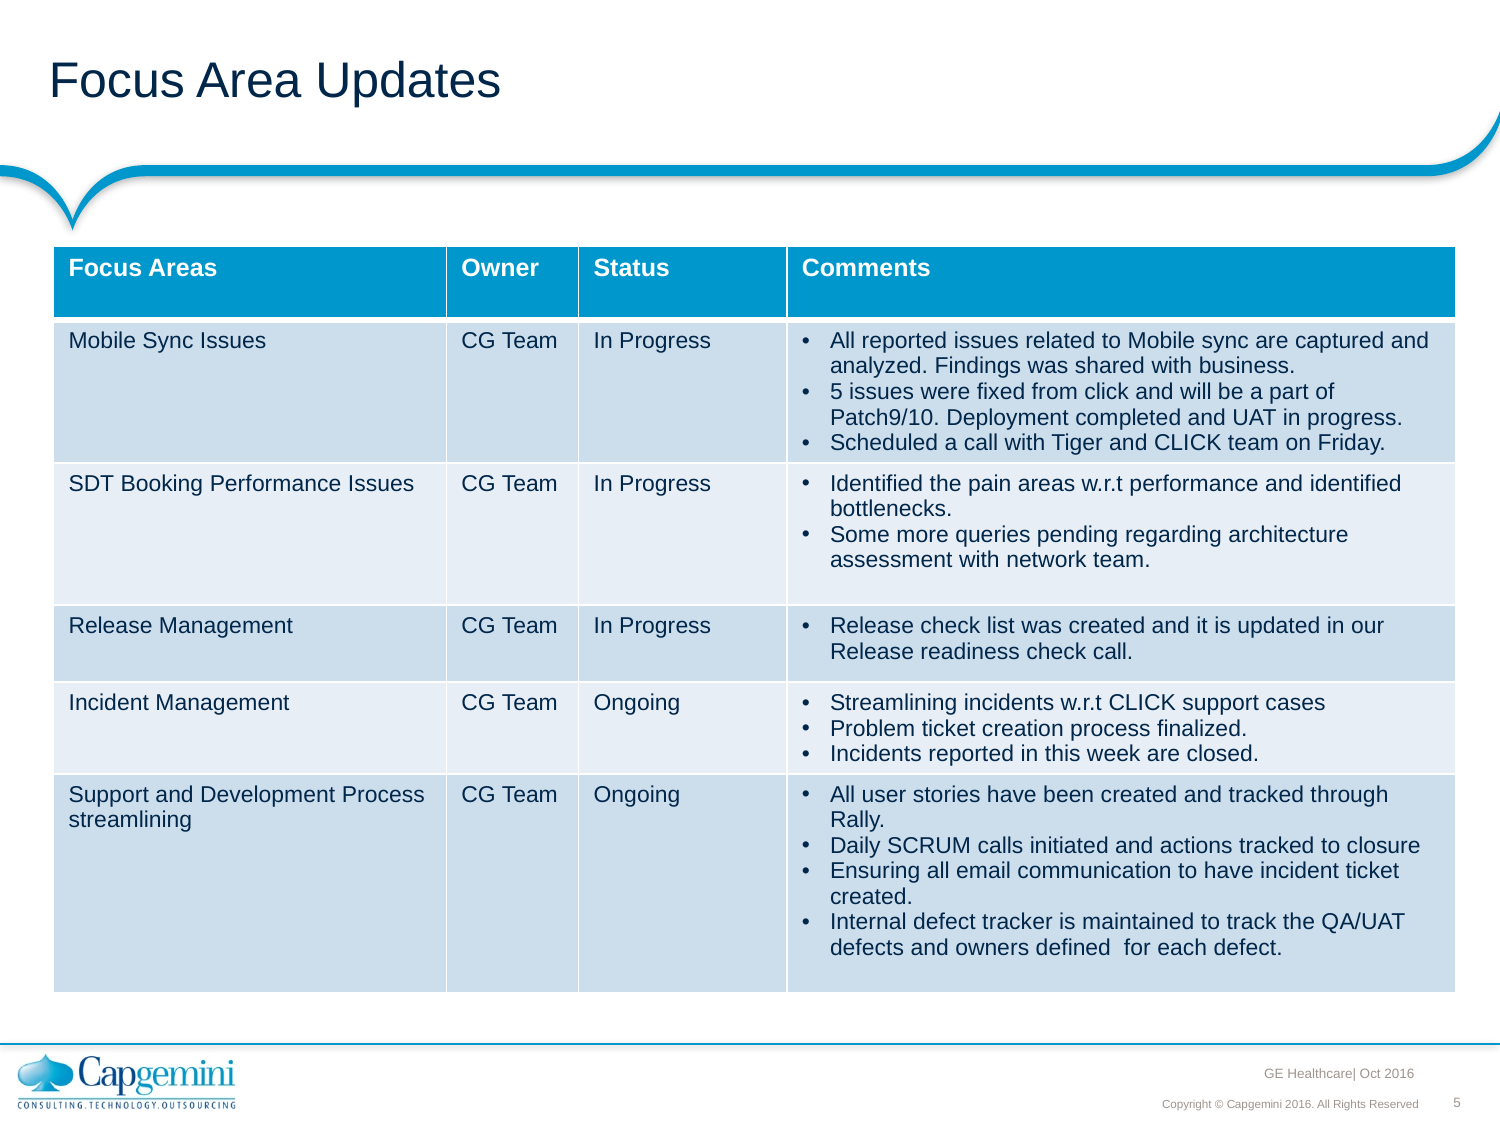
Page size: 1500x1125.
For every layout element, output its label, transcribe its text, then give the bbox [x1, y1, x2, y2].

table_cell Ongoing [579, 683, 786, 773]
table_cell Support and Development Process streamlining [54, 775, 446, 992]
table_cell CG Team [447, 775, 578, 992]
table_cell SDT Booking Performance Issues [54, 464, 446, 604]
title Focus Area Updates [0, 0, 1500, 165]
table_cell In Progress [579, 606, 786, 681]
table_cell All reported issues related to Mobile sync are captured and analyzed. Findings was shared with business. 5 issues were fixed from click and will be a part of Patch9/10. Deployment completed and UAT in progress. Scheduled a call with Tiger and CLICK team on Friday. [788, 323, 1455, 462]
table_cell CG Team [447, 323, 578, 462]
table_cell Ongoing [579, 775, 786, 992]
table_cell Release Management [54, 606, 446, 681]
table_cell Incident Management [54, 683, 446, 773]
table_cell All user stories have been created and tracked through Rally. Daily SCRUM calls initiated and actions tracked to closure Ensuring all email communication to have incident ticket created. Internal defect tracker is maintained to track the QA/UAT defects and owners defined for each defect. [788, 775, 1455, 992]
picture [17, 1053, 236, 1110]
table_cell In Progress [579, 464, 786, 604]
table_cell CG Team [447, 606, 578, 681]
table_cell CG Team [447, 464, 578, 604]
table_cell Identified the pain areas w.r.t performance and identified bottlenecks. Some more queries pending regarding architecture assessment with network team. [788, 464, 1455, 604]
table_cell Streamlining incidents w.r.t CLICK support cases Problem ticket creation process finalized. Incidents reported in this week are closed. [788, 683, 1455, 773]
table_cell CG Team [447, 683, 578, 773]
table_cell Release check list was created and it is updated in our Release readiness check call. [788, 606, 1455, 681]
table_cell In Progress [579, 323, 786, 462]
table_header Comments [788, 247, 1455, 317]
table_header Status [579, 247, 786, 317]
table_cell Mobile Sync Issues [54, 323, 446, 462]
table_header Focus Areas [54, 247, 446, 317]
table_header Owner [447, 247, 578, 317]
